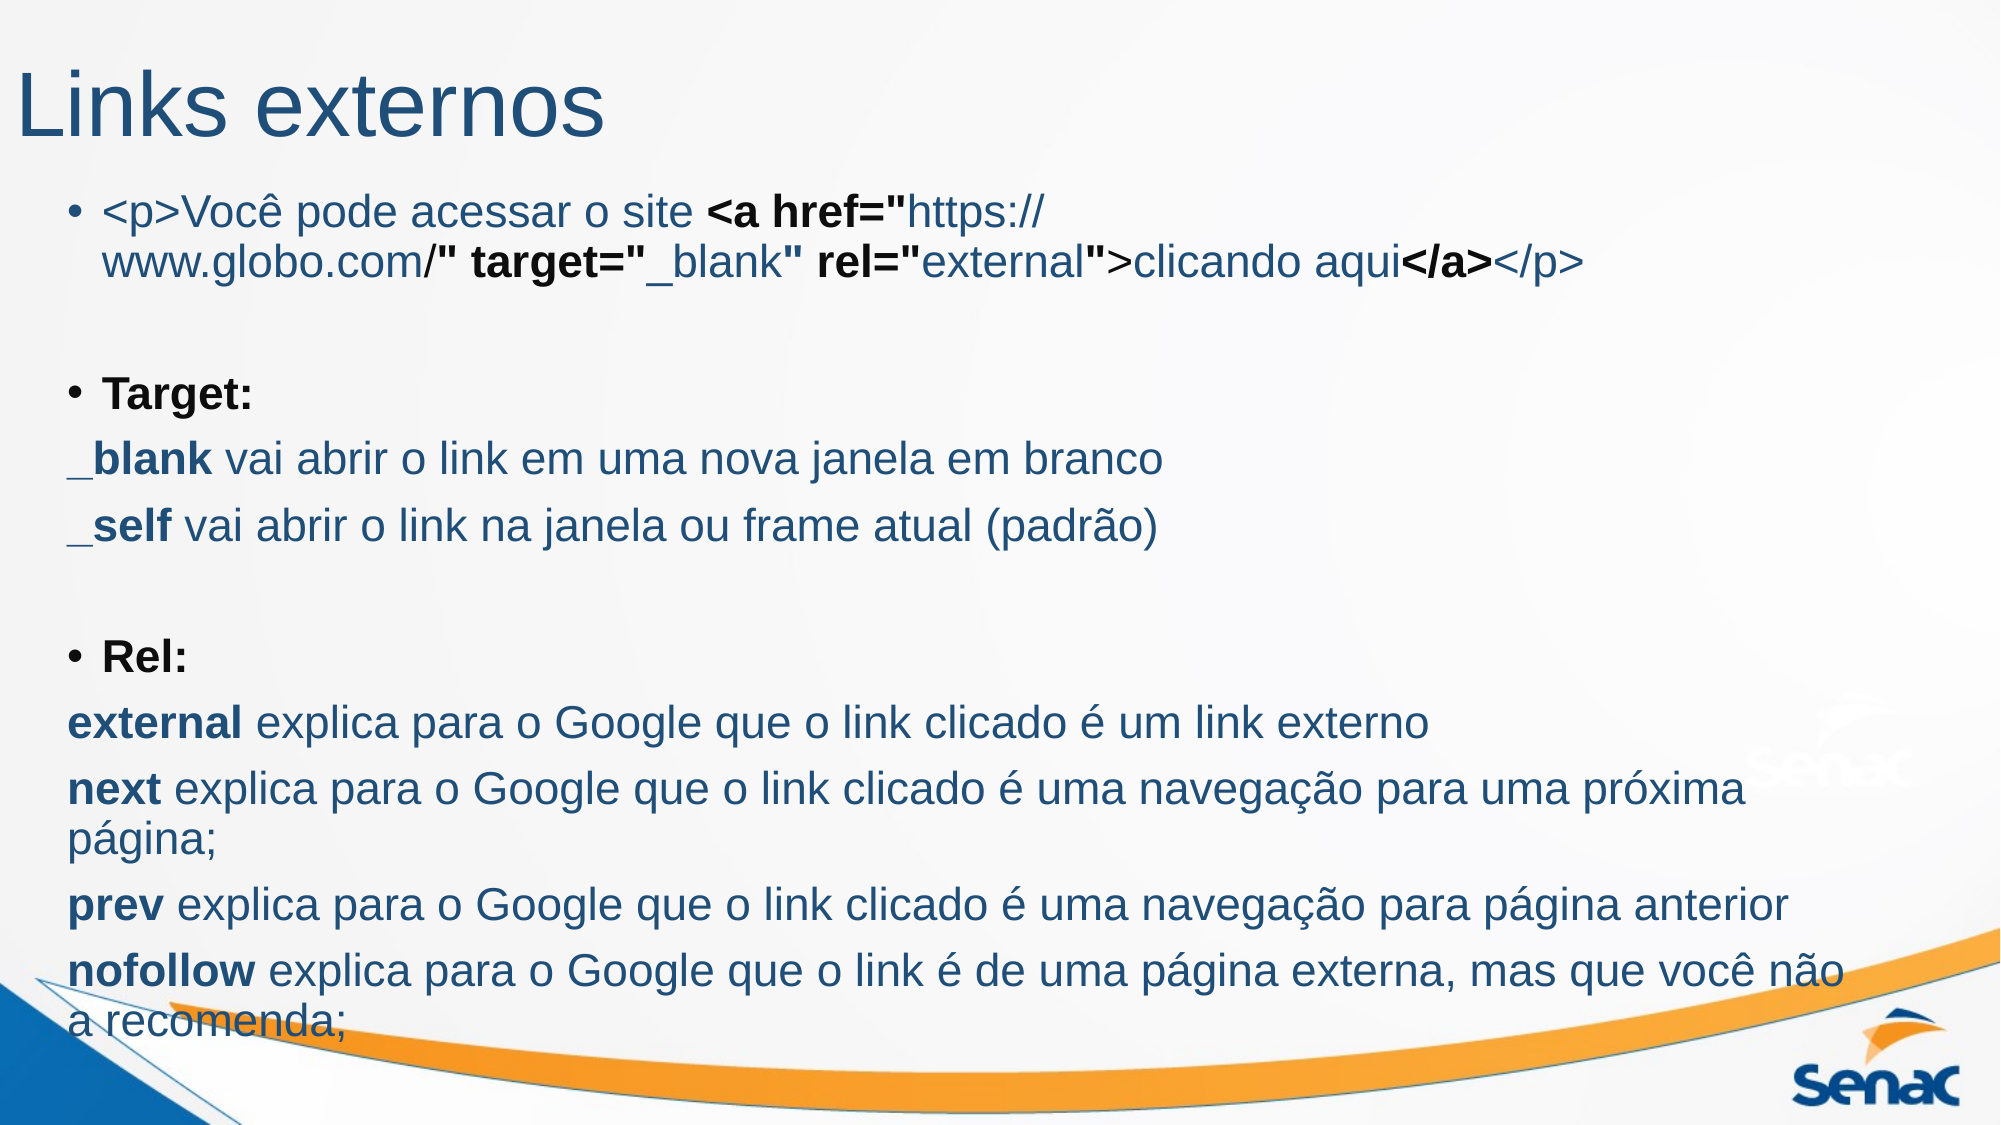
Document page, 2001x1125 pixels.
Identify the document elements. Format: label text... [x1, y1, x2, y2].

picture [0, 0, 2001, 1125]
title Links externos [0, 36, 1973, 178]
list <p>Você pode acessar o site <a href="https://www.globo.com/" target="_blank" rel="external">clicando aqui</a></p> Target: _blank vai abrir o link em uma nova janela em branco _self vai abrir o link na janela ou frame atual (padrão) Rel: external explica para o Google que o link clicado é um link externo next explica para o Google que o link clicado é uma navegação para uma próxima página; prev explica para o Google que o link clicado é uma navegação para página anterior nofollow explica para o Google que o link é de uma página externa, mas que você não a recomenda; [52, 180, 1861, 1057]
